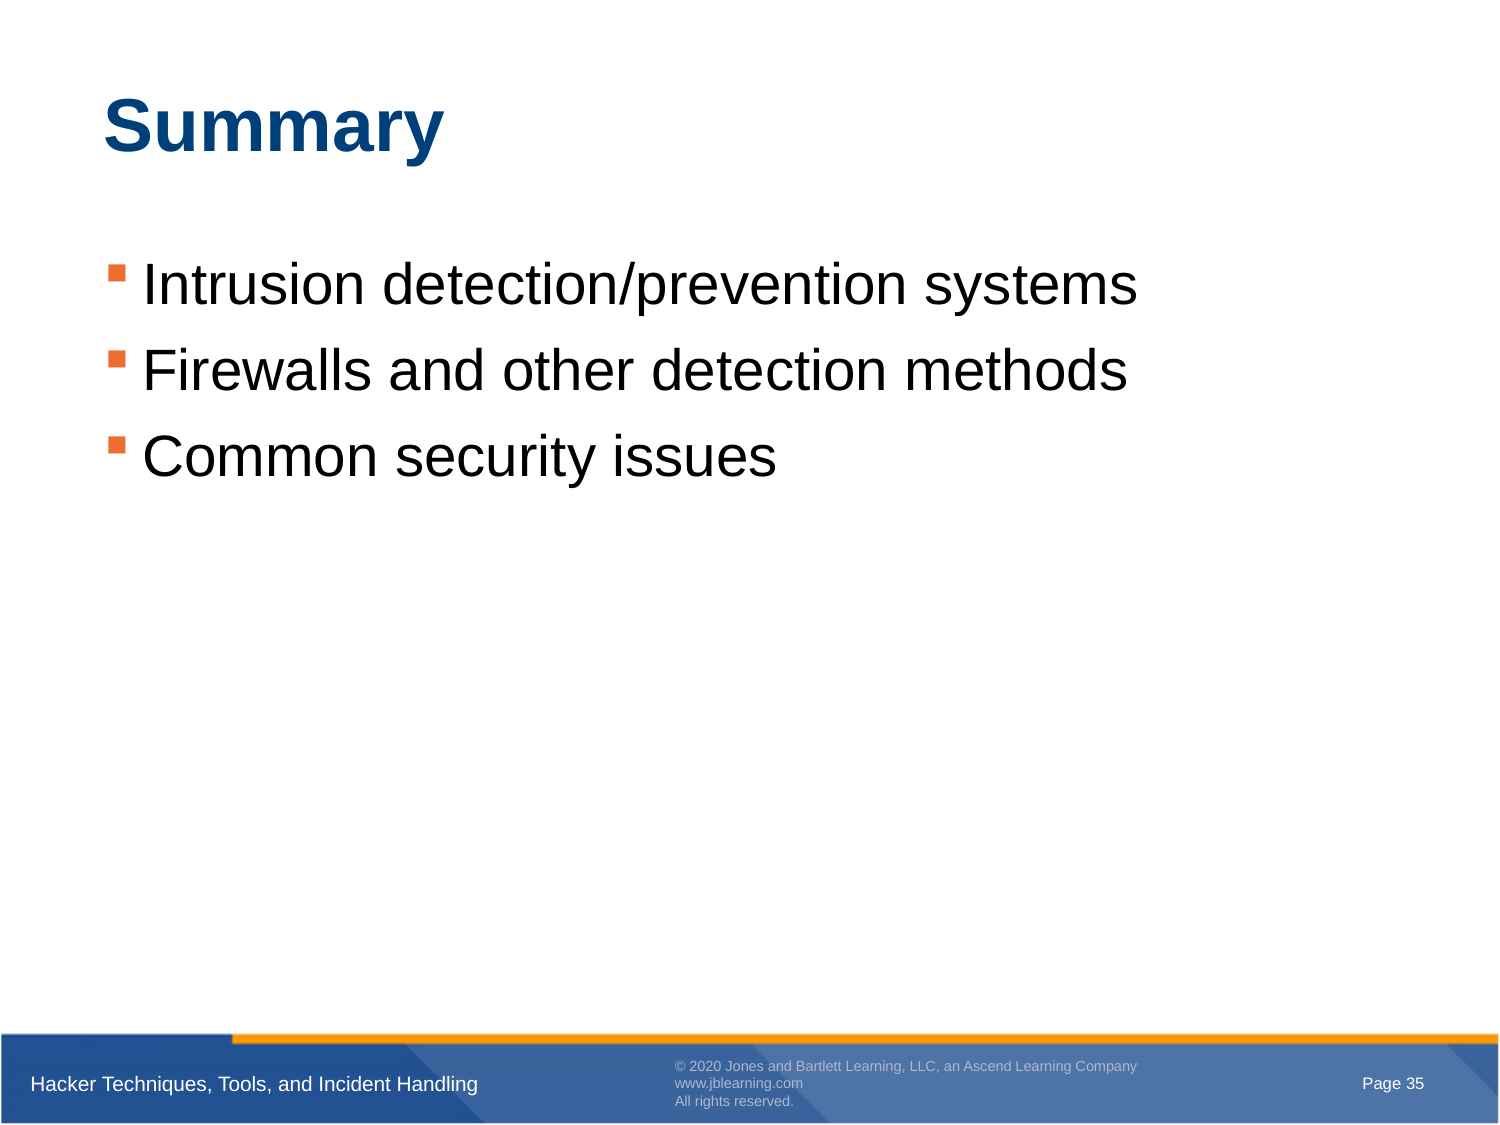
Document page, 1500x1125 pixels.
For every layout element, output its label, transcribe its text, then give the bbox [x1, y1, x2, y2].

list Intrusion detection/prevention systems Firewalls and other detection methods Common security issues [88, 238, 1451, 1002]
picture [0, 1032, 1500, 1125]
title Summary [88, 68, 1451, 232]
